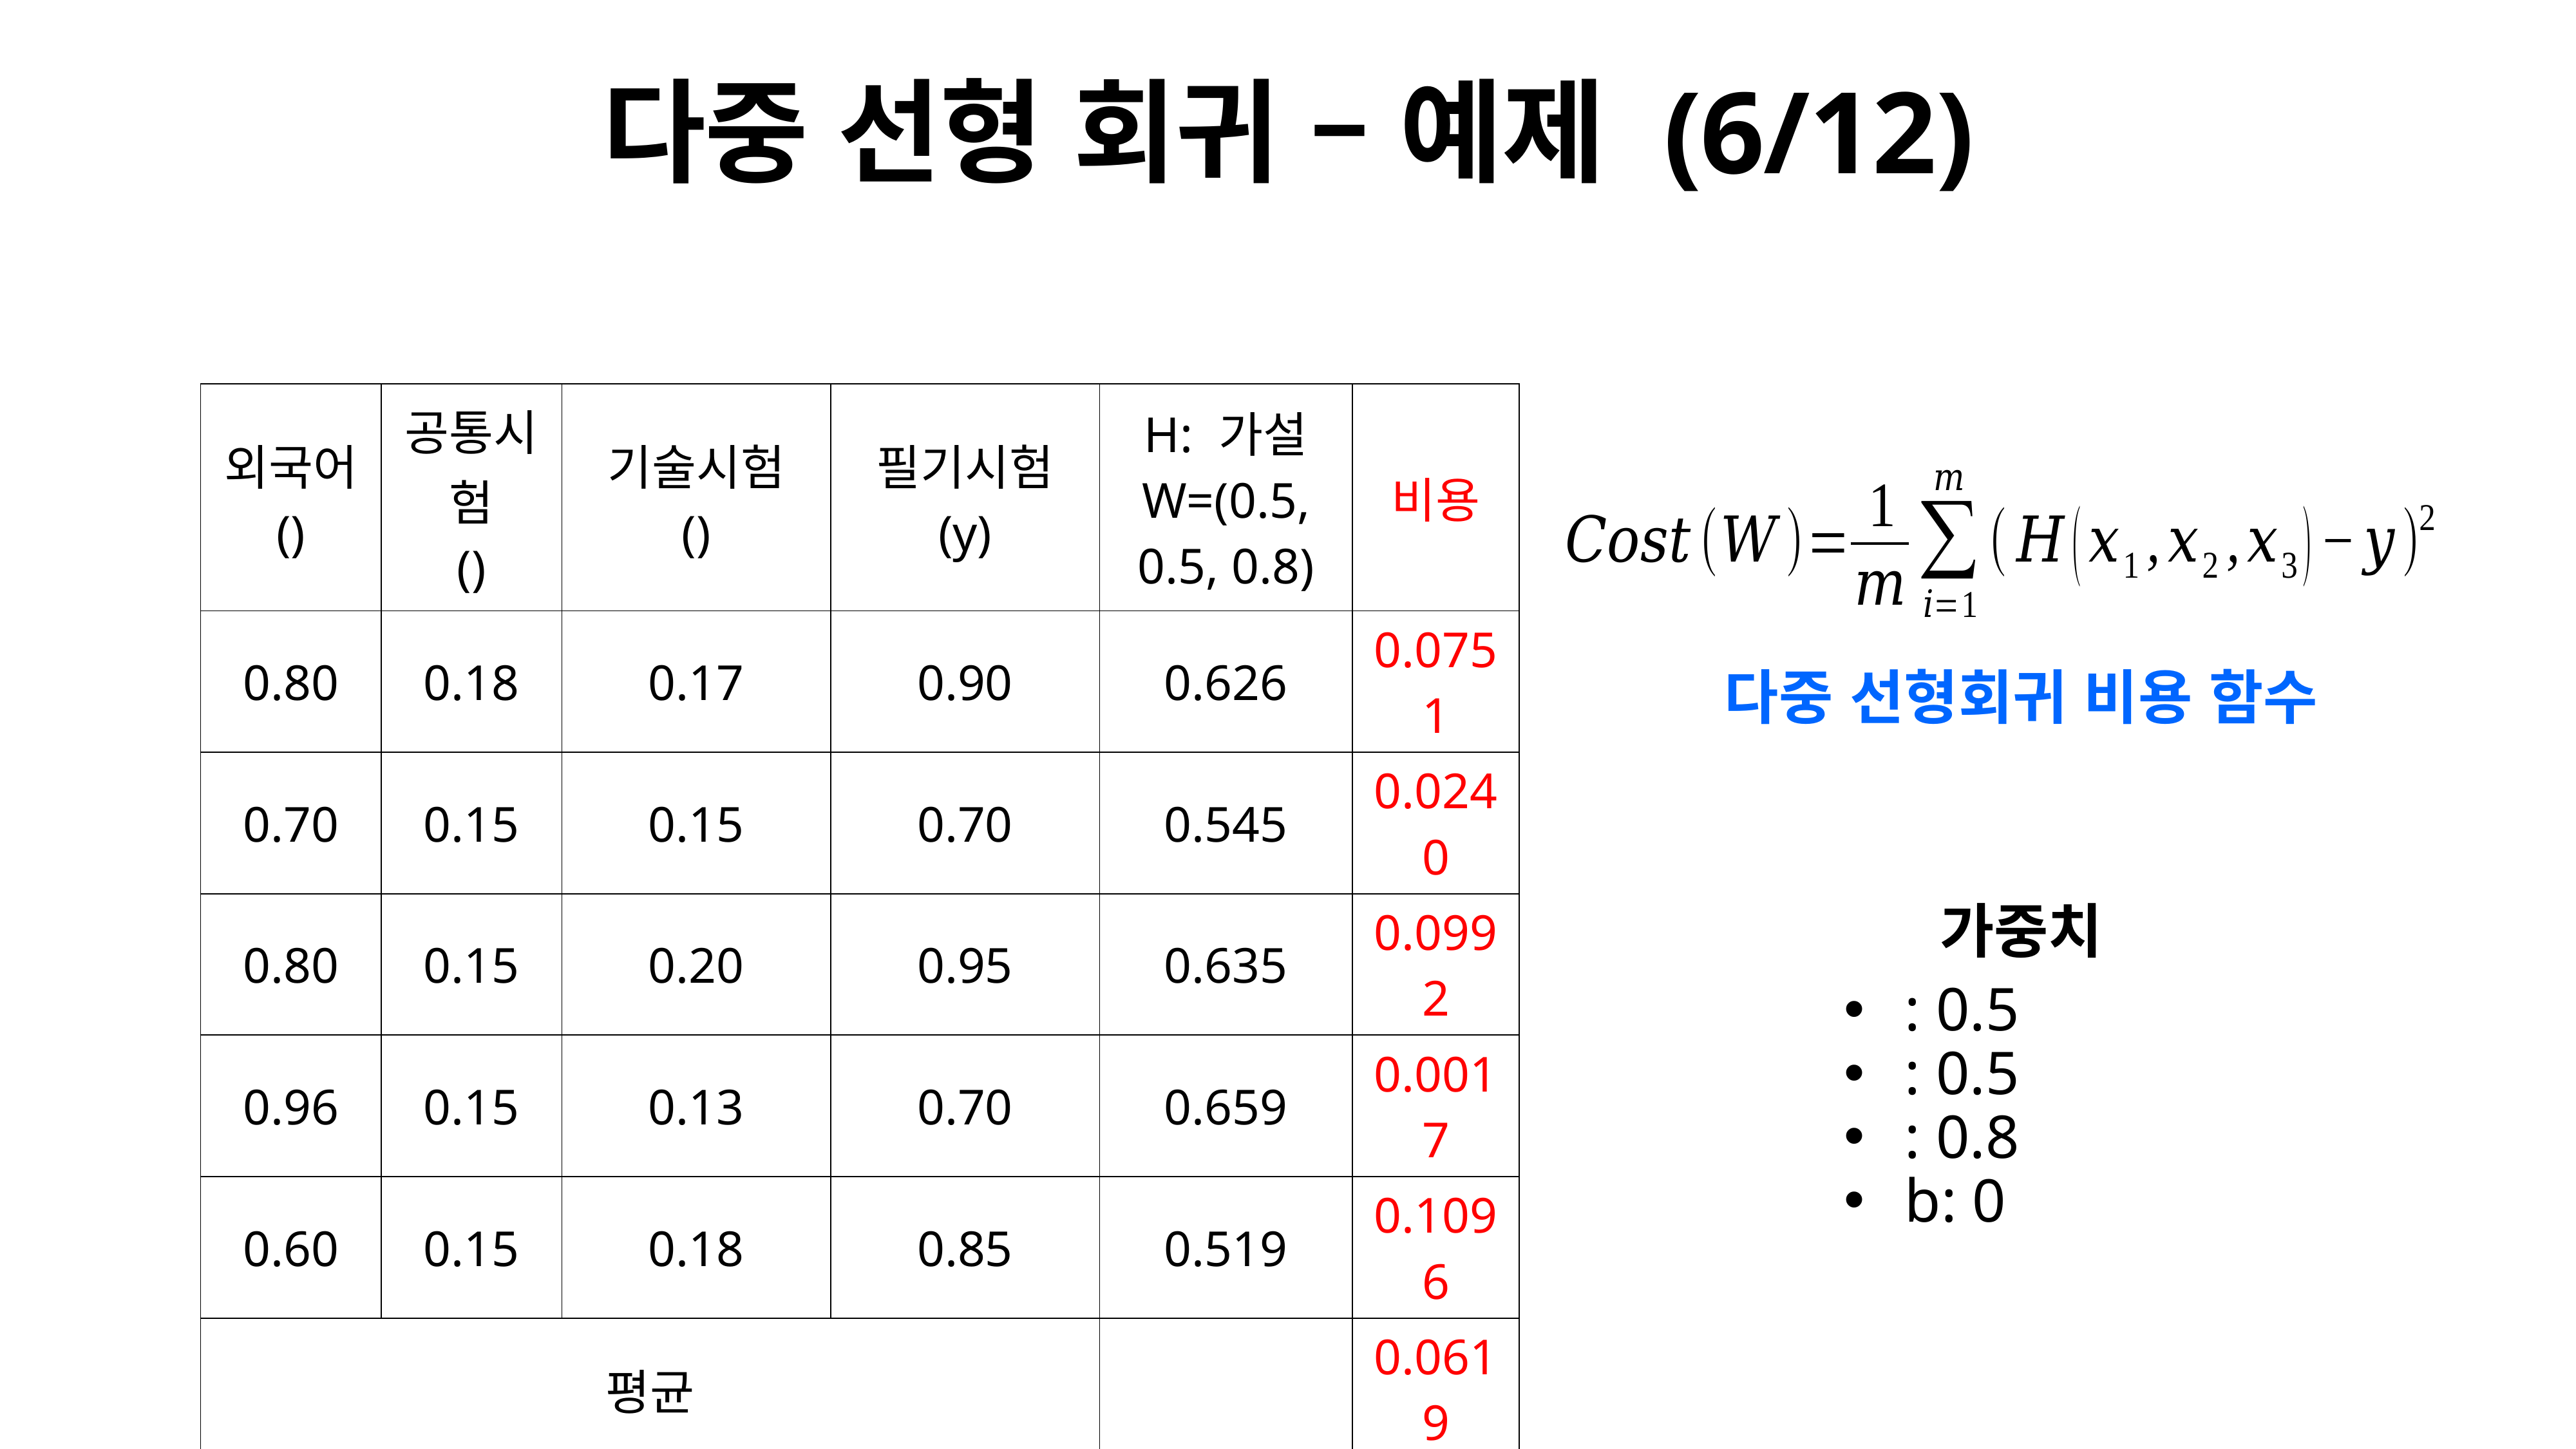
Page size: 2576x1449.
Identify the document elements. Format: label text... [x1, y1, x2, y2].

text_box 다중 선형회귀 비용 함수 [1692, 663, 2351, 737]
title 다중 선형 회귀 – 예제 (6/12) [128, 81, 2448, 265]
